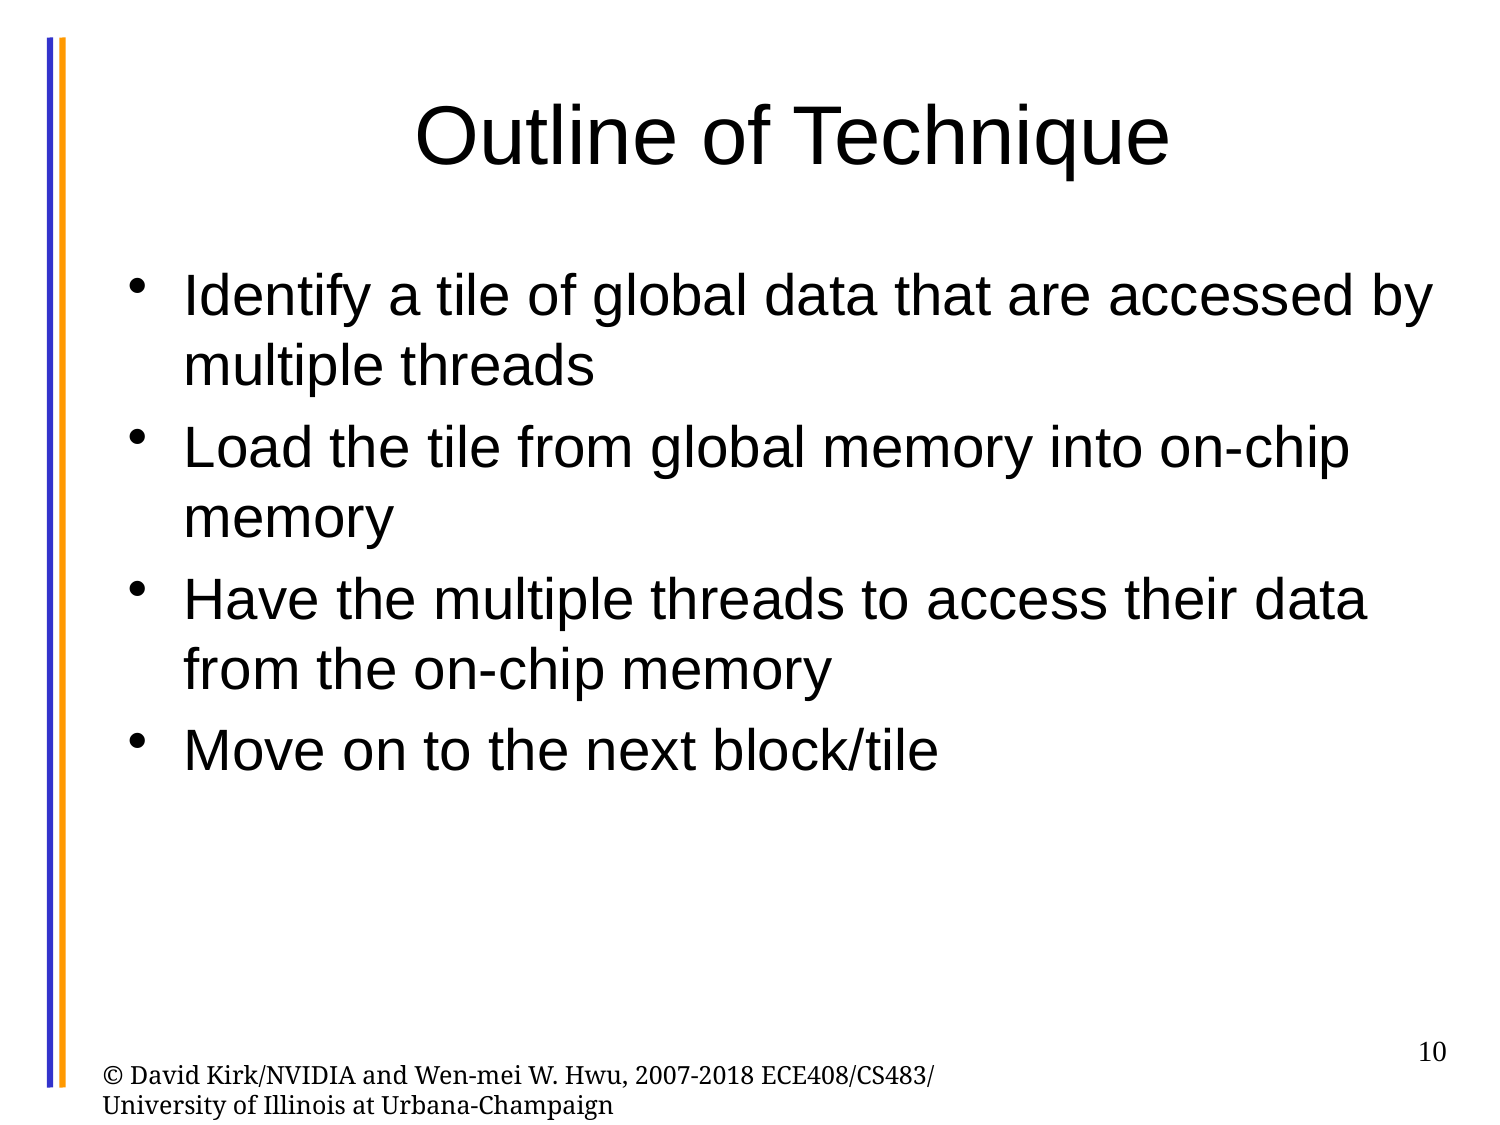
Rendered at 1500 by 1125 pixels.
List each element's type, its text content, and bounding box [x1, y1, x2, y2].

title Outline of Technique [112, 37, 1475, 225]
list Identify a tile of global data that are accessed by multiple threads Load the tile from global memory into on-chip memory Have the multiple threads to access their data from the on-chip memory Move on to the next block/tile [112, 249, 1475, 1000]
footer © David Kirk/NVIDIA and Wen-mei W. Hwu, 2007-2018 ECE408/CS483/ University of Illinois at Urbana-Champaign [87, 1051, 976, 1102]
slide_number 10 [1149, 1024, 1463, 1101]
